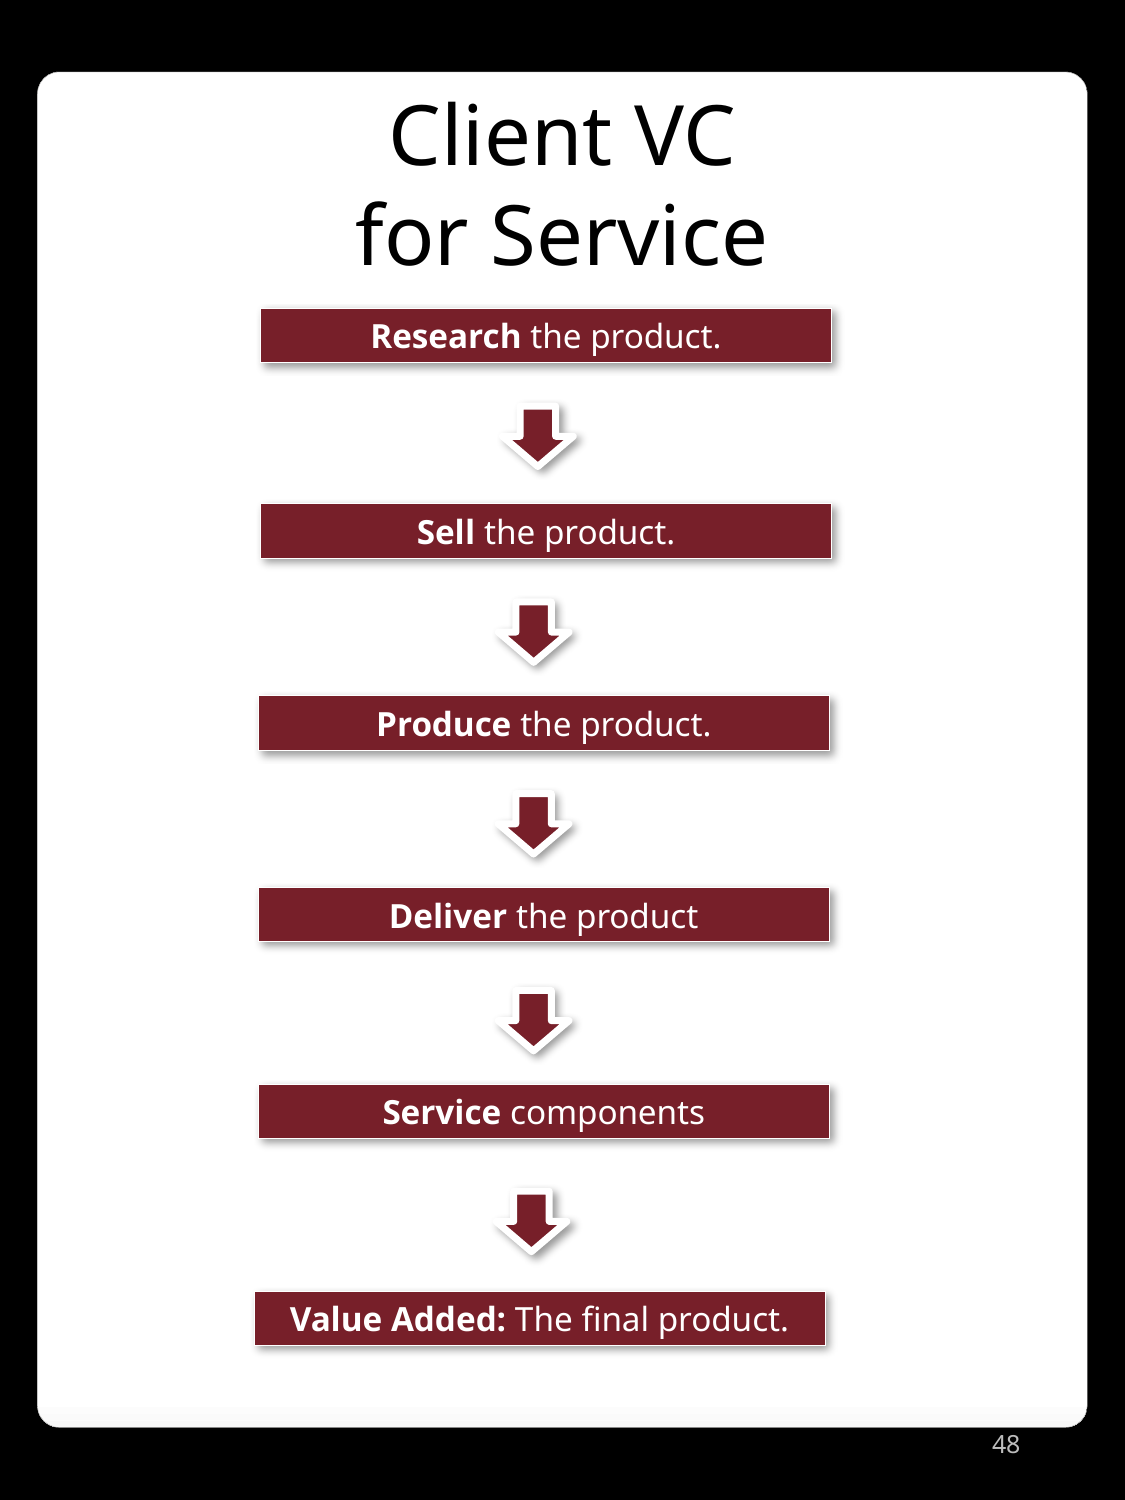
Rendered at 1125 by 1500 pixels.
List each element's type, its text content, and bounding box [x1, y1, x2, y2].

slide_number 48 [935, 1420, 1078, 1500]
text_box Value Added: The final product. [254, 1291, 826, 1346]
text_box Produce the product. [258, 695, 830, 751]
text_box [492, 1187, 571, 1256]
text_box Deliver the product [258, 887, 830, 942]
text_box Research the product. [260, 308, 832, 363]
text_box Sell the product. [260, 503, 832, 559]
text_box Client VC for Service [37, 74, 1088, 290]
text_box [494, 986, 573, 1055]
text_box [499, 402, 577, 471]
text_box [494, 598, 573, 666]
text_box Service components [258, 1084, 830, 1139]
text_box [494, 790, 573, 858]
